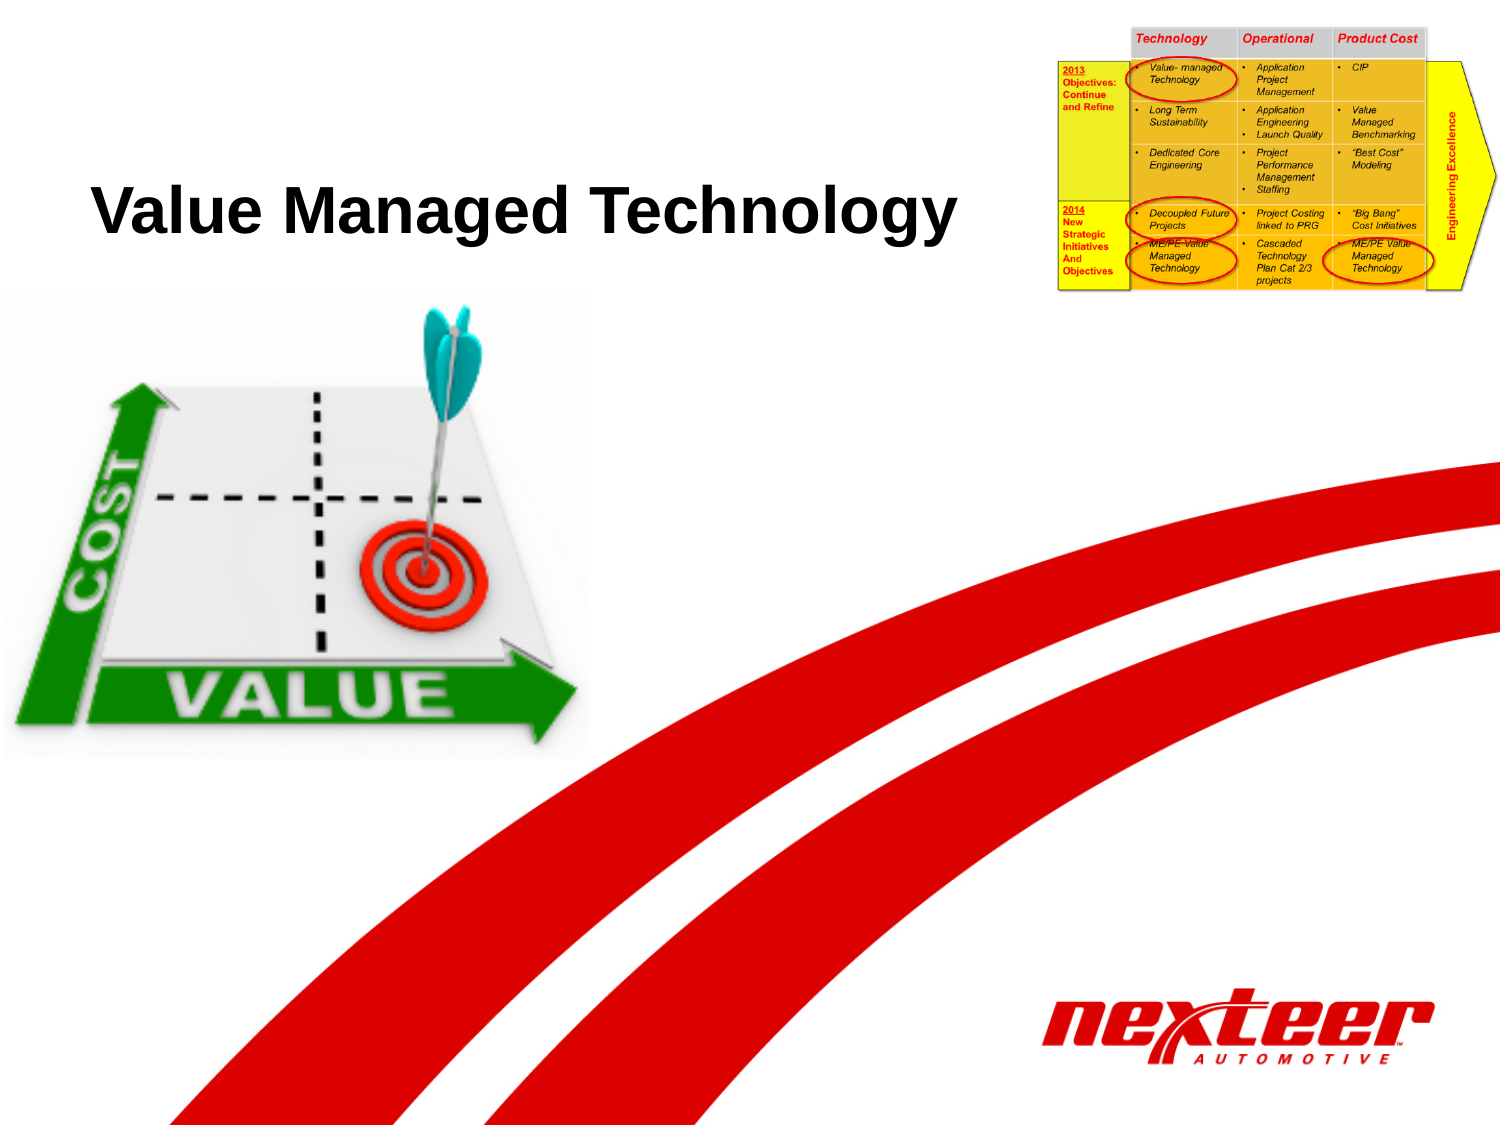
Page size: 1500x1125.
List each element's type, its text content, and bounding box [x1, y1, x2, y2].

picture [0, 0, 1500, 1125]
title Value Managed Technology [74, 47, 1050, 256]
